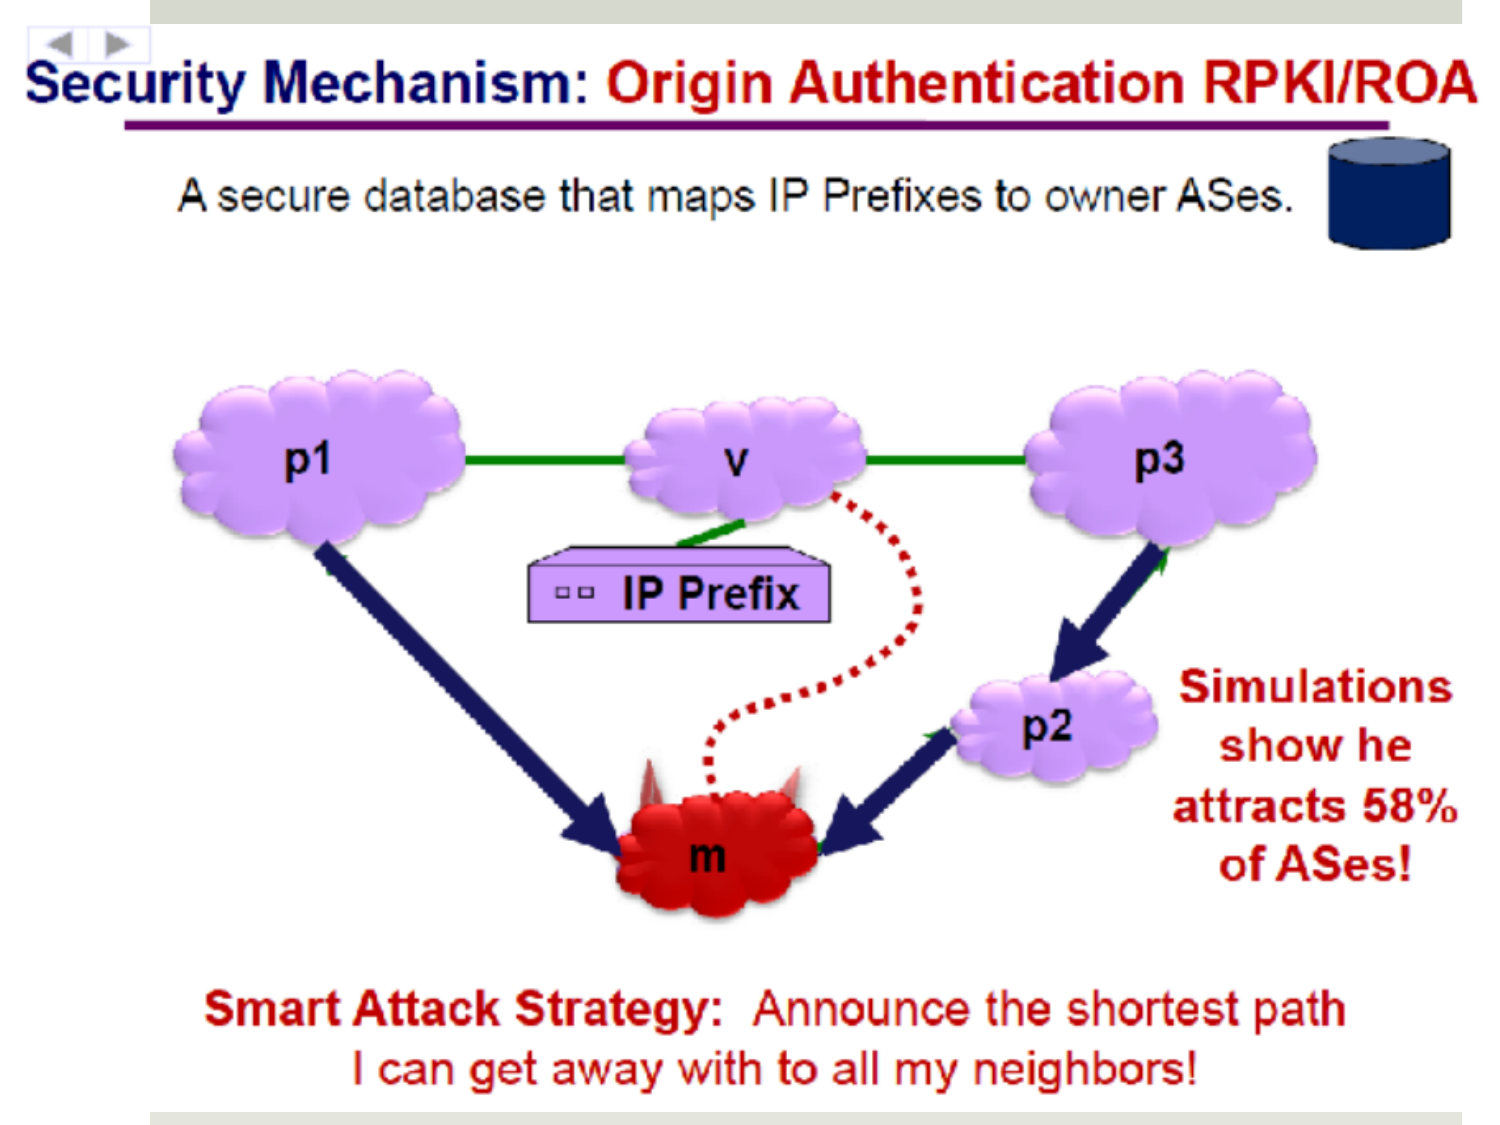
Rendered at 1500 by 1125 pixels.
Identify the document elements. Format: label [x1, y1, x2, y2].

list [0, 23, 1500, 1112]
